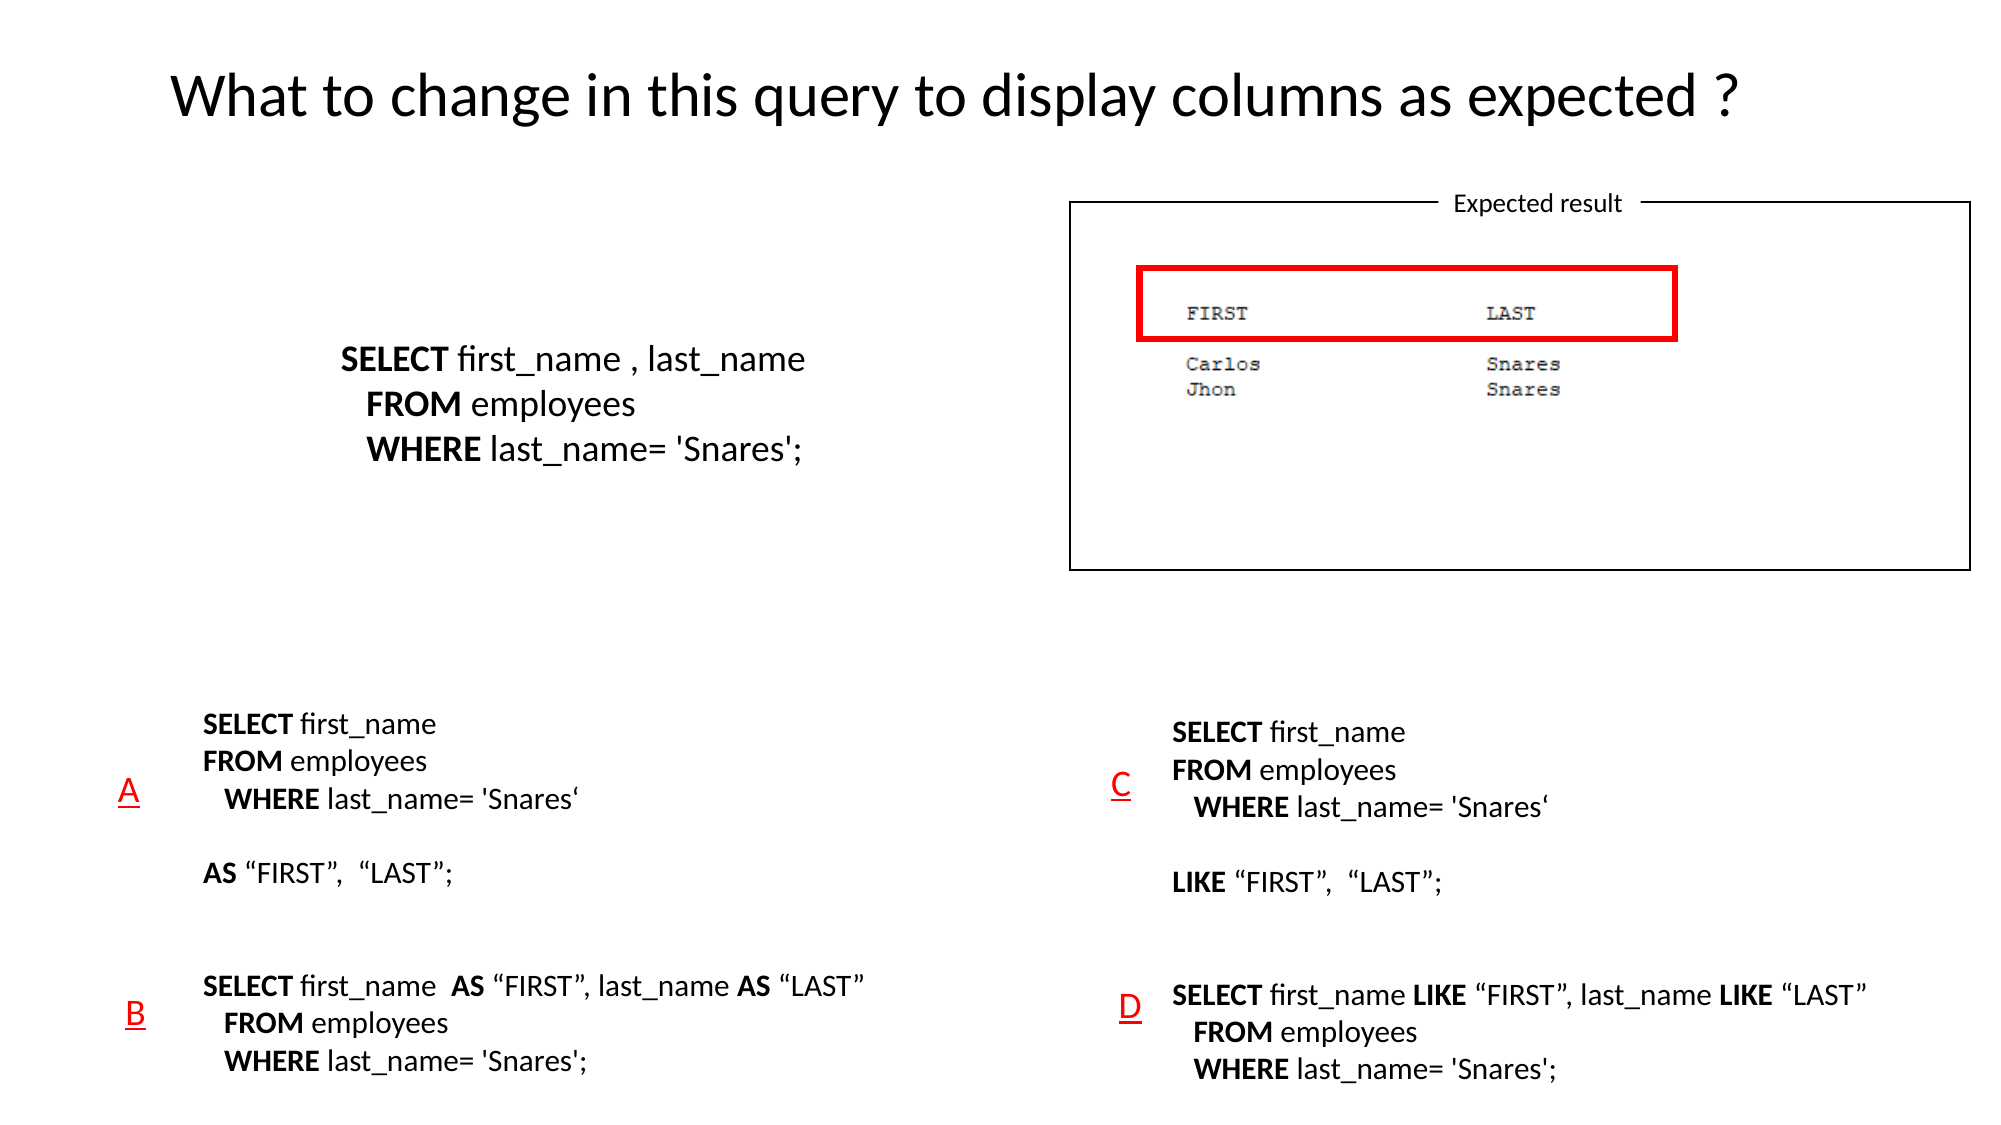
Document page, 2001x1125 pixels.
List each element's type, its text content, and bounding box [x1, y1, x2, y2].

text_box SELECT first_name , last_name FROM employees WHERE last_name= 'Snares'; [325, 326, 1011, 477]
text_box SELECT first_name FROM employees WHERE last_name= 'Snares‘ AS “FIRST”, “LAST”; [188, 695, 788, 898]
text_box B [110, 980, 163, 1041]
text_box SELECT first_name AS “FIRST”, last_name AS “LAST” FROM employees WHERE last_name= 'Snares'; [188, 957, 1071, 1085]
text_box D [1103, 973, 1157, 1034]
text_box C [1096, 751, 1149, 812]
picture [1179, 301, 1614, 418]
text_box What to change in this query to display columns as expected ? [154, 46, 1795, 137]
text_box SELECT first_name LIKE “FIRST”, last_name LIKE “LAST” FROM employees WHERE last_name= 'Snares'; [1157, 966, 2000, 1094]
text_box [1070, 201, 1971, 571]
text_box A [102, 757, 155, 818]
text_box Expected result [1438, 177, 1641, 226]
text_box SELECT first_name FROM employees WHERE last_name= 'Snares‘ LIKE “FIRST”, “LAST”; [1157, 704, 1828, 907]
text_box [1139, 267, 1675, 340]
